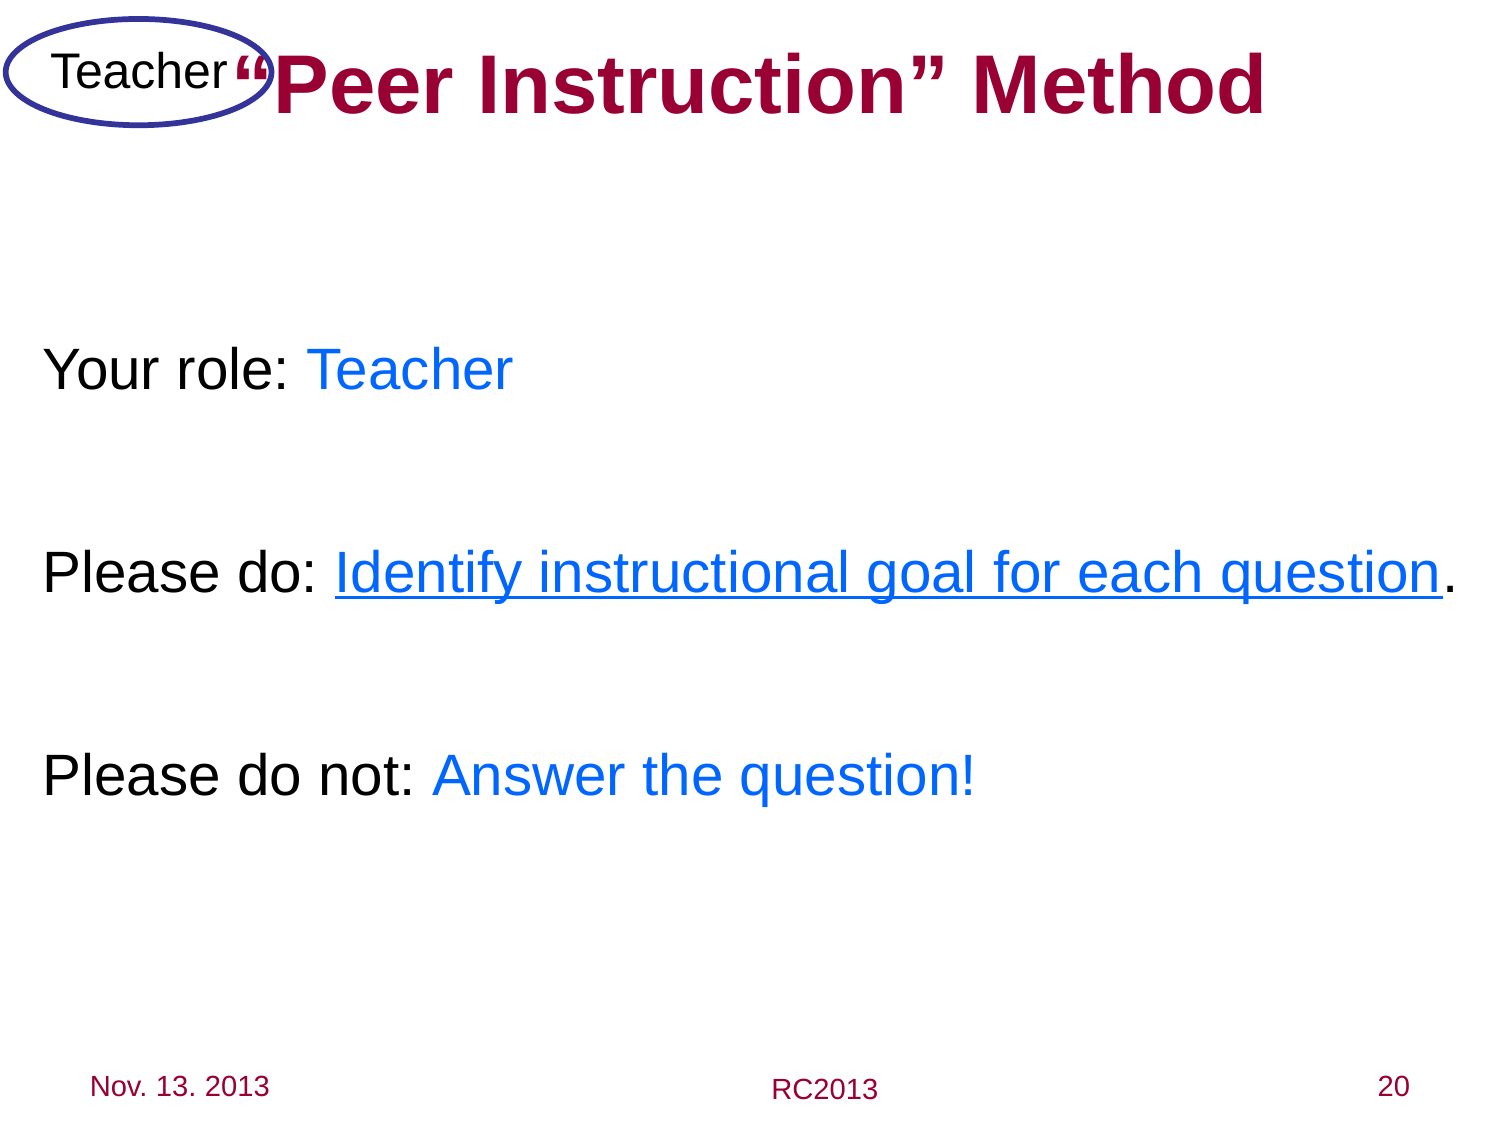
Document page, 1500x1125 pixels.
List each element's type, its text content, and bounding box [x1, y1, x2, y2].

text_box 20 [1212, 1059, 1425, 1125]
text_box Nov. 13. 2013 [75, 1059, 425, 1125]
text_box Teacher [223, 30, 295, 106]
text_box [5, 18, 272, 126]
text_box RC2013 [587, 1062, 1063, 1125]
text_box “Peer Instruction” Method [0, 0, 1500, 141]
text_box Your role: Teacher Please do: Identify instructional goal for each question. Please do not: Answer the question! [34, 212, 1500, 913]
text_box Teacher [35, 30, 54, 38]
